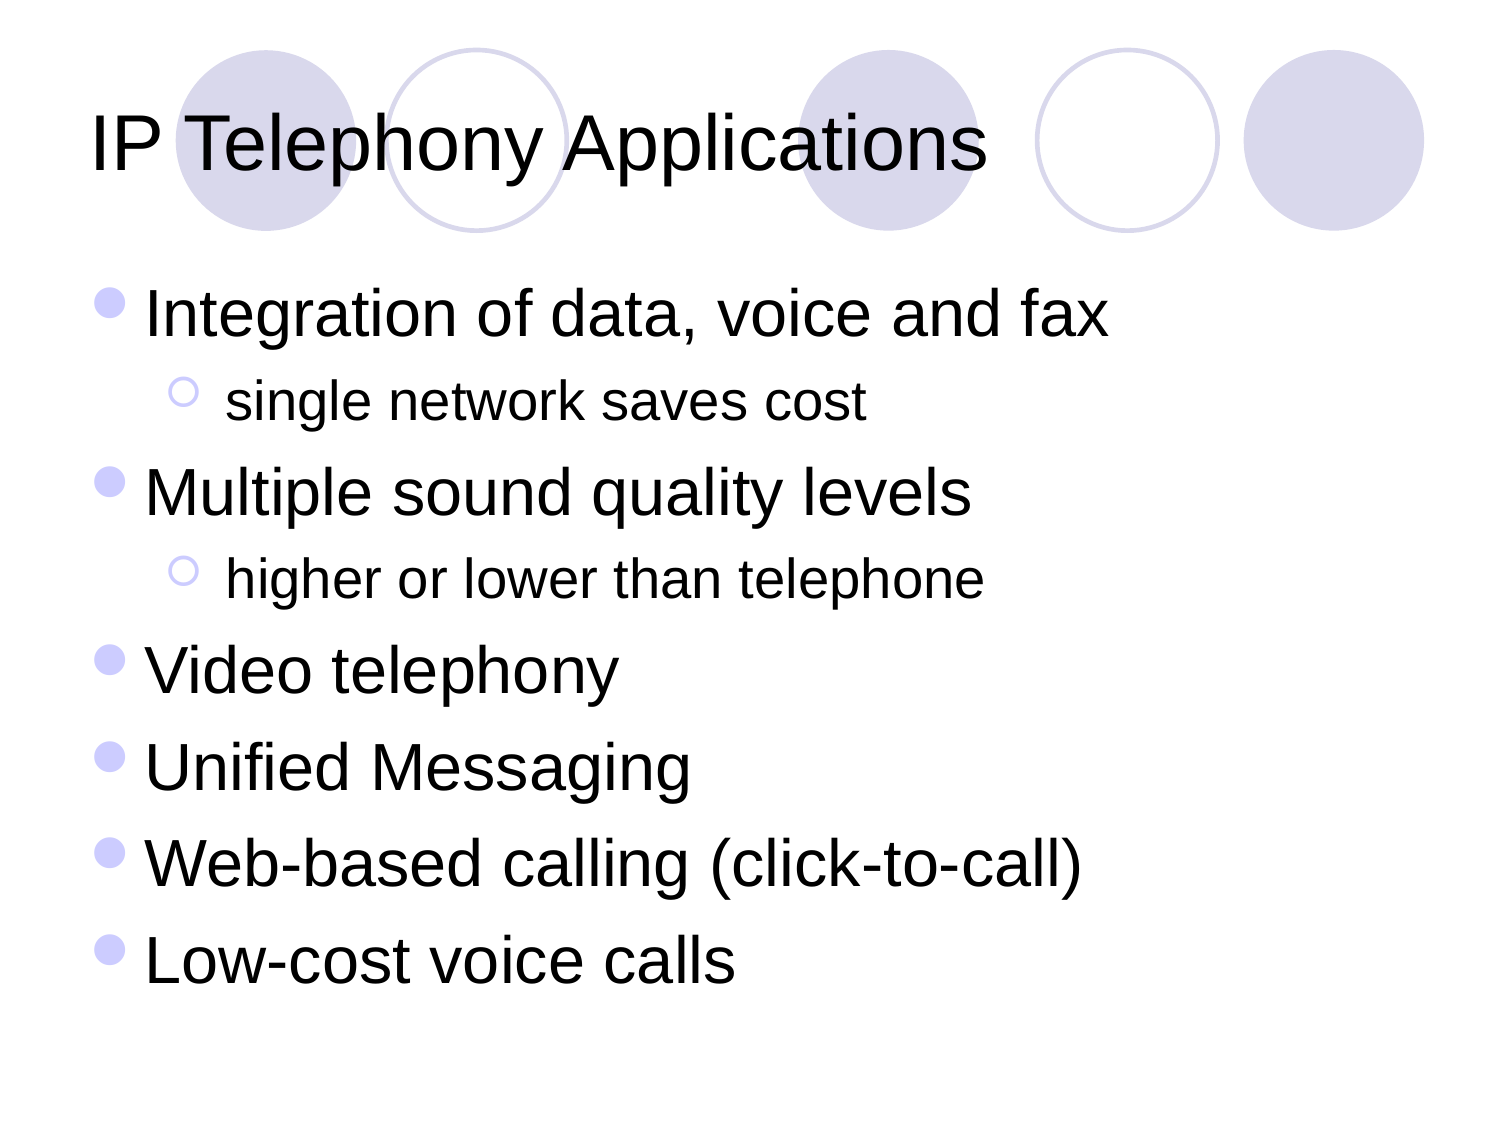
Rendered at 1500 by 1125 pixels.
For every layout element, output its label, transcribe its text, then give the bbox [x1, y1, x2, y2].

text_box IP Telephony Applications [74, 45, 1425, 233]
text_box Integration of data, voice and fax single network saves cost Multiple sound quality levels higher or lower than telephone Video telephony Unified Messaging Web-based calling (click-to-call) Low-cost voice calls [74, 262, 1425, 1006]
